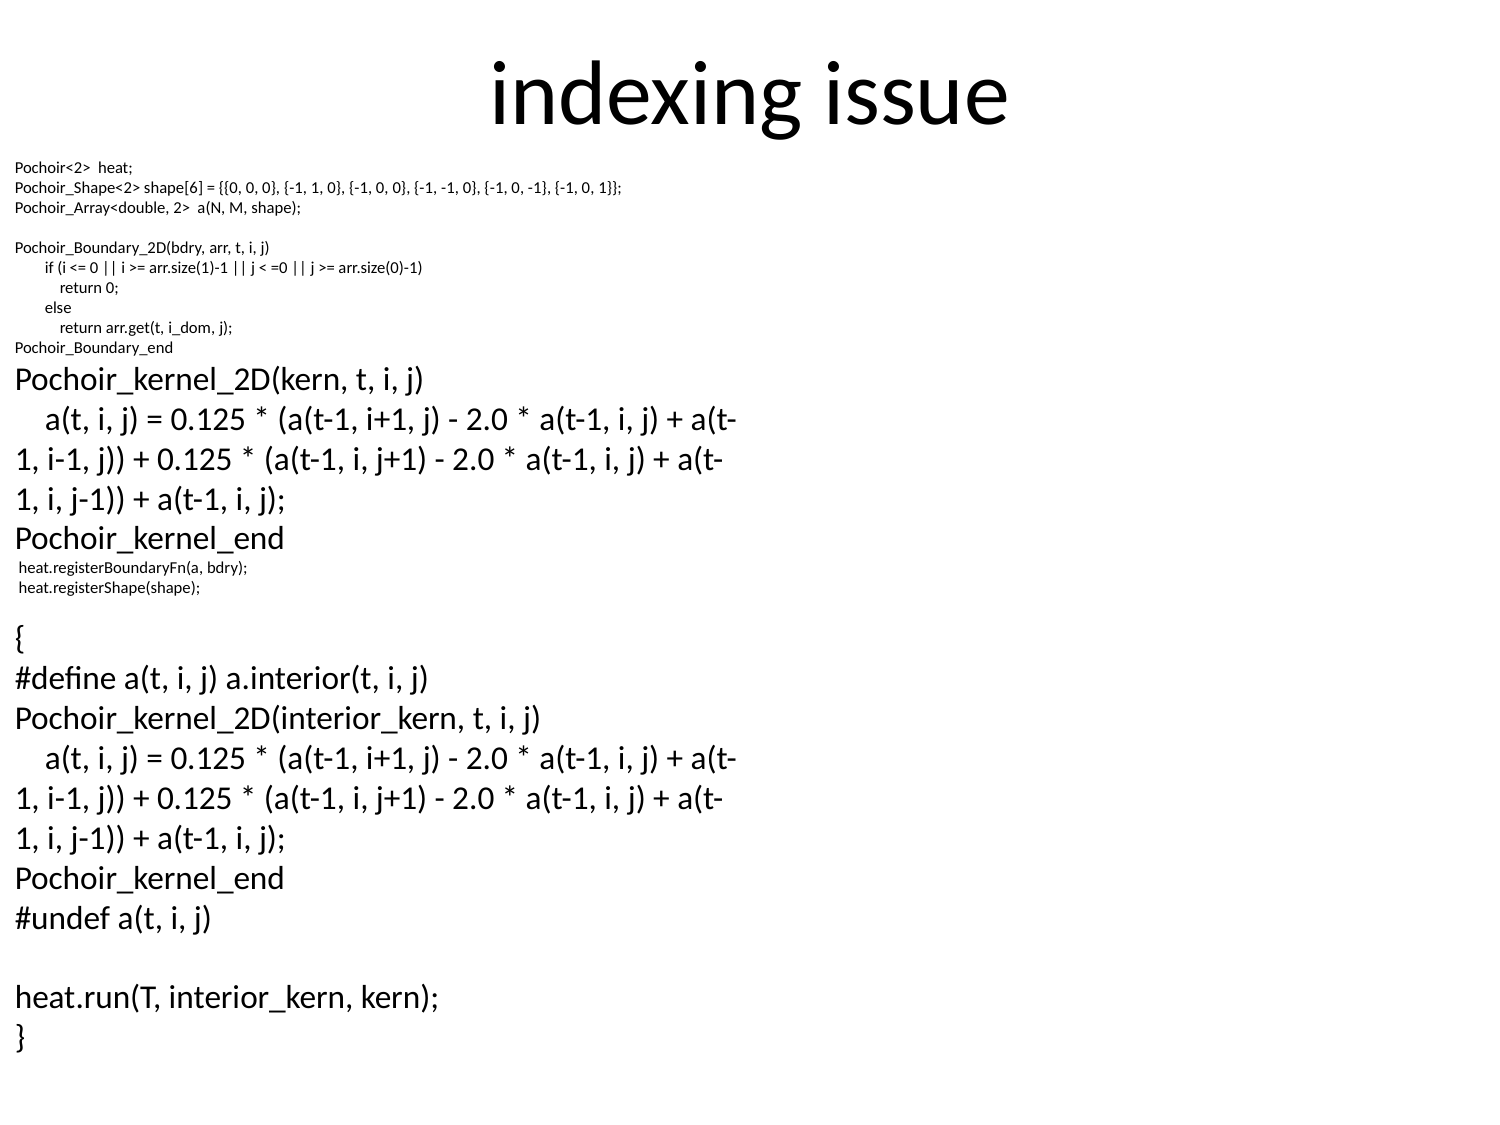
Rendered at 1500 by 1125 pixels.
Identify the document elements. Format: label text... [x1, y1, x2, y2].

title indexing issue [75, 24, 1425, 150]
text_box Pochoir<2> heat; Pochoir_Shape<2> shape[6] = {{0, 0, 0}, {-1, 1, 0}, {-1, 0, 0}, {-1, -1, 0}, {-1, 0, -1}, {-1, 0, 1}}; Pochoir_Array<double, 2> a(N, M, shape); Pochoir_Boundary_2D(bdry, arr, t, i, j) if (i <= 0 || i >= arr.size(1)-1 || j < =0 || j >= arr.size(0)-1) return 0; else return arr.get(t, i_dom, j); Pochoir_Boundary_end Pochoir_kernel_2D(kern, t, i, j) a(t, i, j) = 0.125 * (a(t-1, i+1, j) - 2.0 * a(t-1, i, j) + a(t-1, i-1, j)) + 0.125 * (a(t-1, i, j+1) - 2.0 * a(t-1, i, j) + a(t-1, i, j-1)) + a(t-1, i, j); Pochoir_kernel_end heat.registerBoundaryFn(a, bdry); heat.registerShape(shape); { #define a(t, i, j) a.interior(t, i, j) Pochoir_kernel_2D(interior_kern, t, i, j) a(t, i, j) = 0.125 * (a(t-1, i+1, j) - 2.0 * a(t-1, i, j) + a(t-1, i-1, j)) + 0.125 * (a(t-1, i, j+1) - 2.0 * a(t-1, i, j) + a(t-1, i, j-1)) + a(t-1, i, j); Pochoir_kernel_end #undef a(t, i, j) heat.run(T, interior_kern, kern); } [0, 149, 763, 1063]
